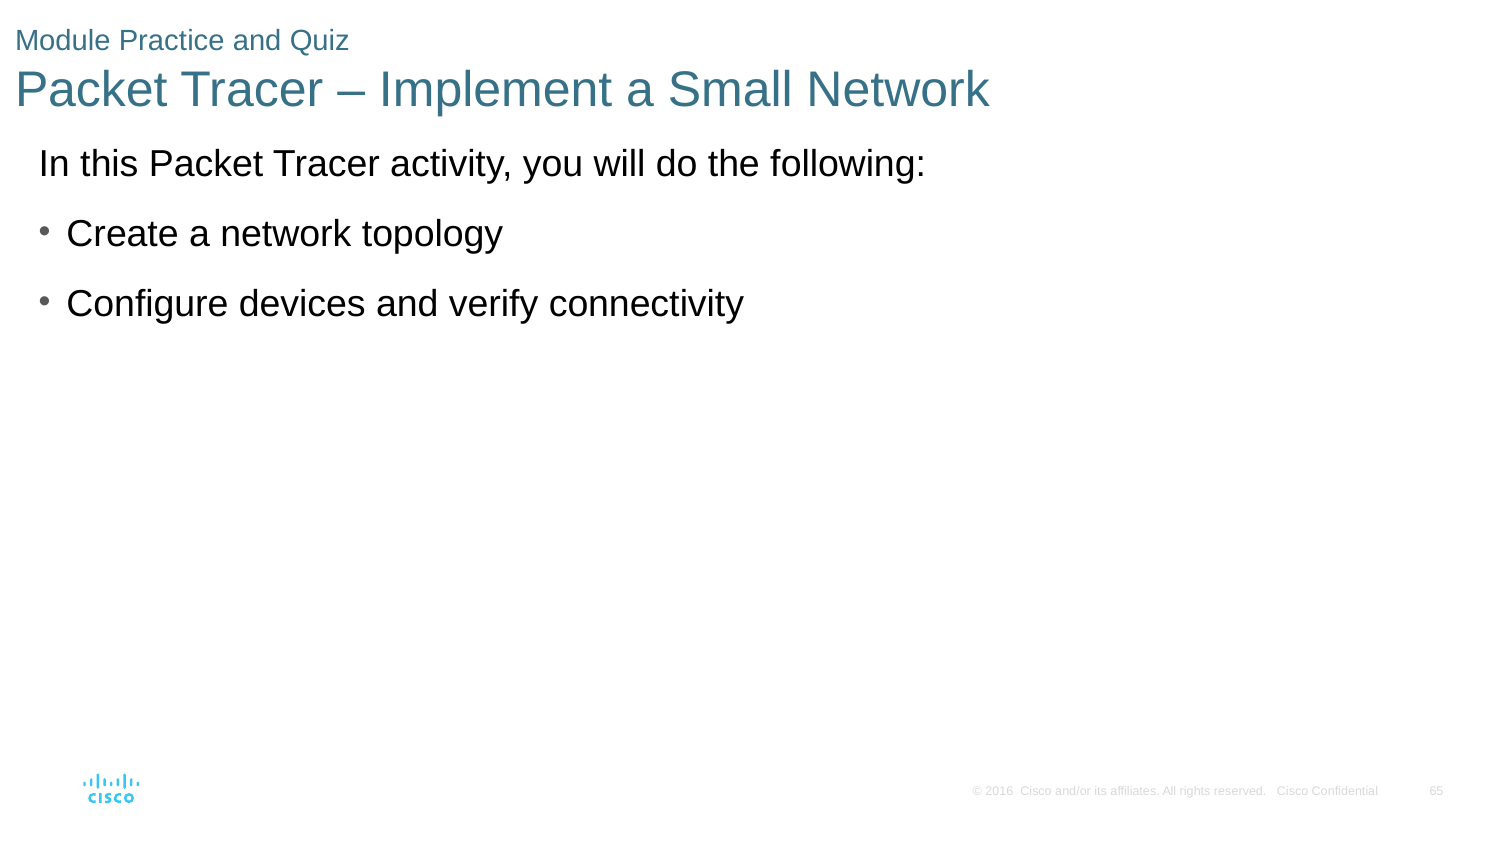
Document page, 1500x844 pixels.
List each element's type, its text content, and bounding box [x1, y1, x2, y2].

list In this Packet Tracer activity, you will do the following: Create a network topology Configure devices and verify connectivity [23, 131, 1476, 813]
title Module Practice and Quiz Packet Tracer – Implement a Small Network [0, 6, 1500, 131]
